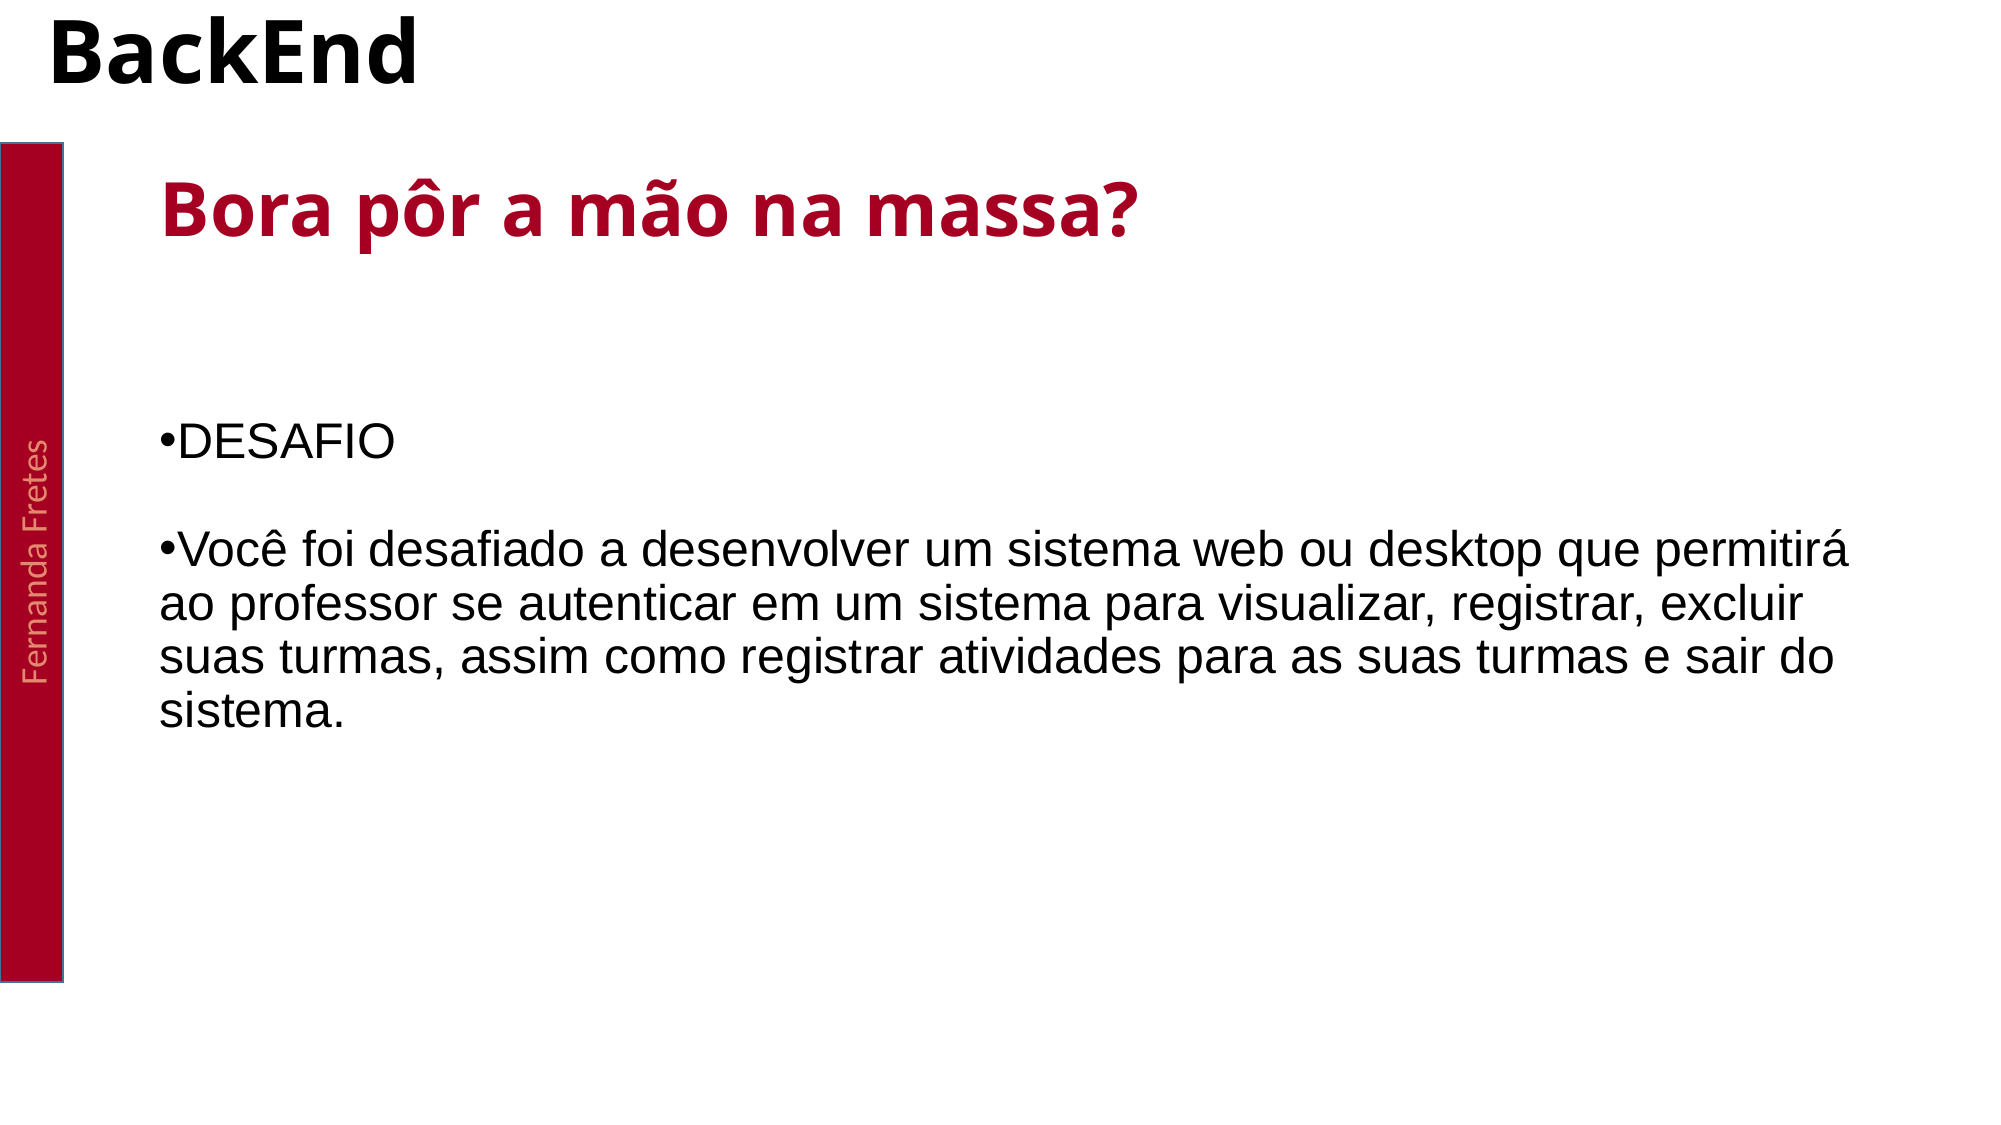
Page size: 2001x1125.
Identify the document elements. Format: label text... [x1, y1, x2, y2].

text_box Bora pôr a mão na massa? DESAFIO Você foi desafiado a desenvolver um sistema web ou desktop que permitirá ao professor se autenticar em um sistema para visualizar, registrar, excluir suas turmas, assim como registrar atividades para as suas turmas e sair do sistema. [145, 125, 1913, 894]
title BackEnd [31, 0, 1757, 111]
text_box Fernanda Fretes [0, 142, 64, 983]
